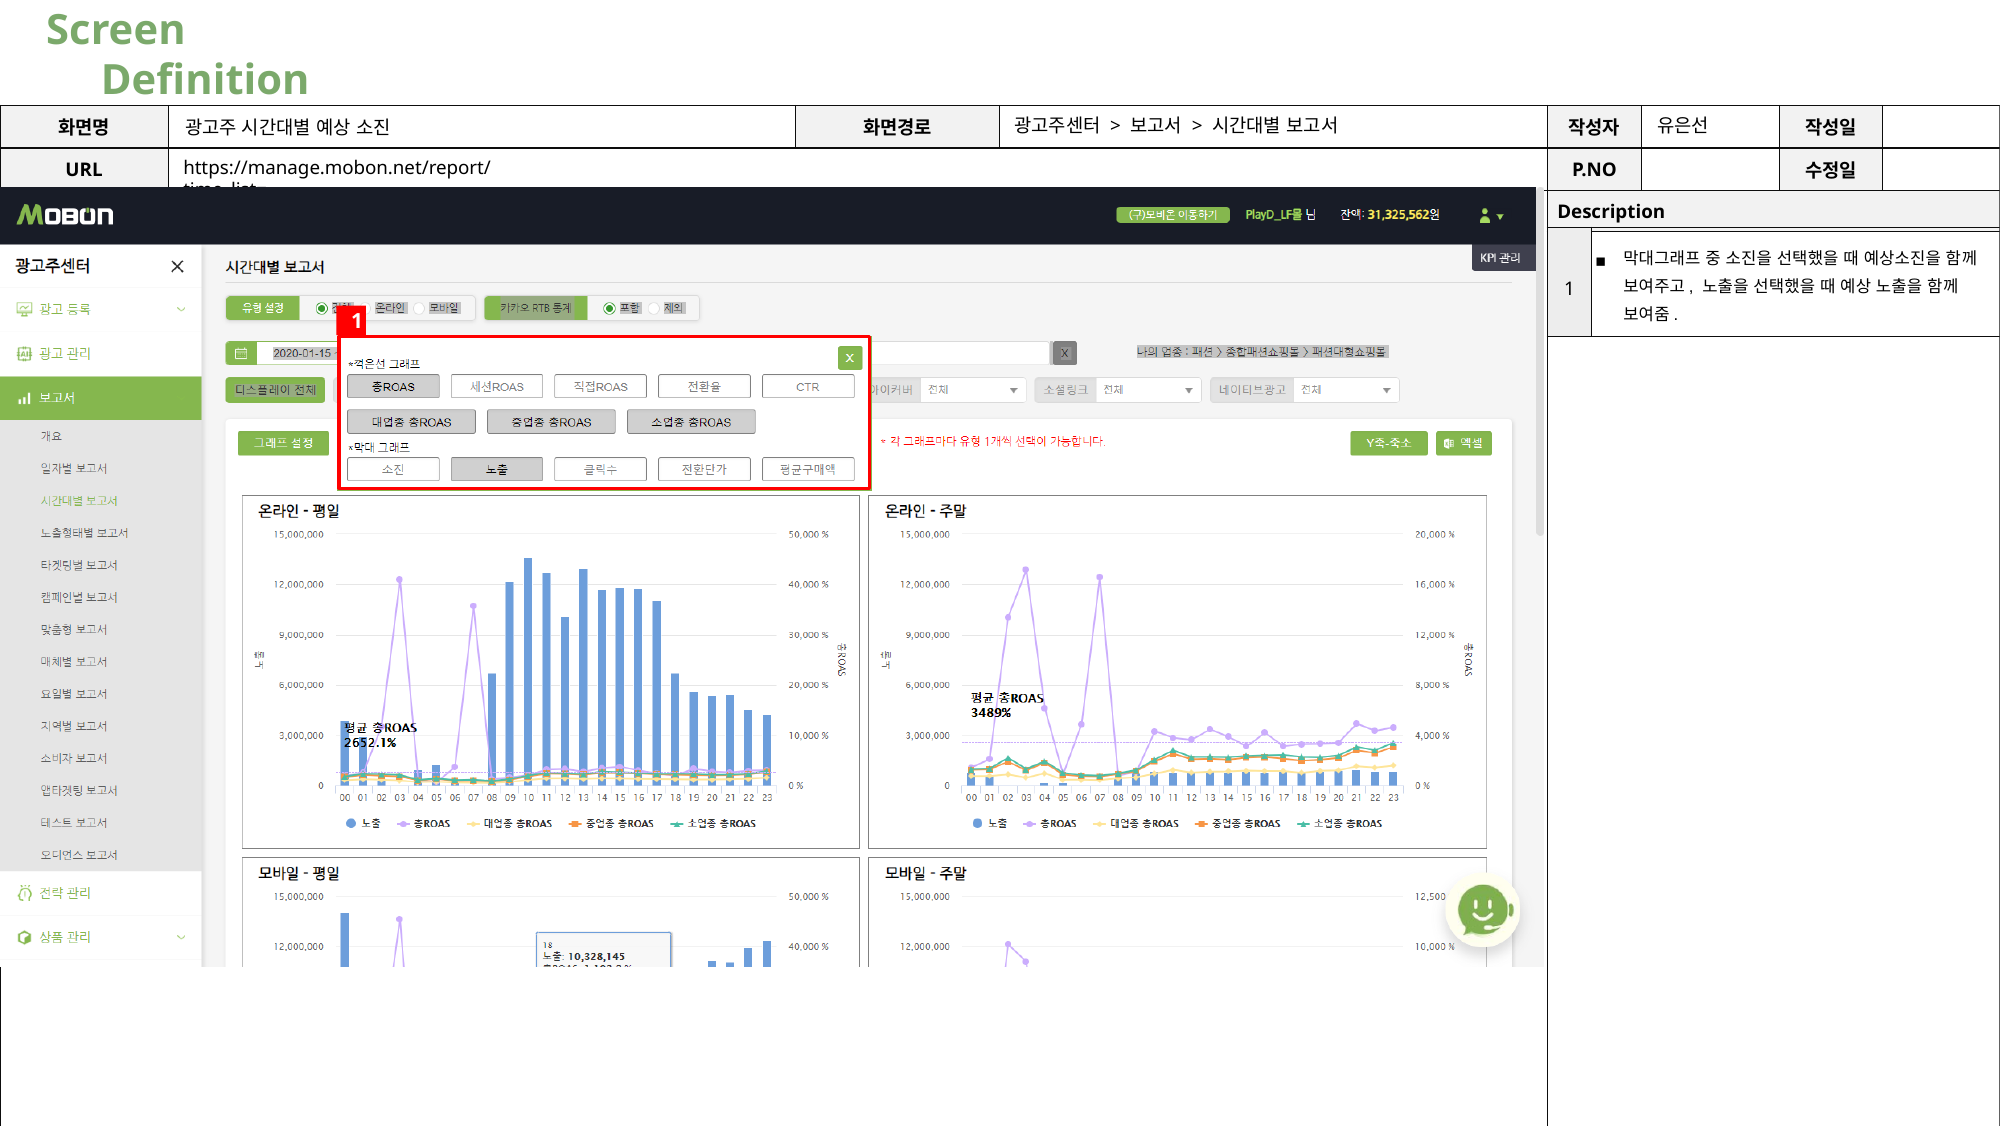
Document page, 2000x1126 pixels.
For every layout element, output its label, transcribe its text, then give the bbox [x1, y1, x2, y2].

text_box https://manage.mobon.net/report/time_list= [168, 147, 580, 186]
text_box Screen Definition [31, 0, 407, 111]
text_box 광고주센터 > 보고서 > 시간대별 보고서 [999, 106, 1373, 144]
table_header 막대그래프 중 소진을 선택했을 때 예상소진을 함께 보여주고, 노출을 선택했을 때 예상 노출을 함께 보여줌. [1592, 228, 2000, 336]
picture [0, 187, 1545, 968]
text_box 광고주 시간대별 예상 소진 [170, 108, 429, 146]
table_header 1 [1548, 228, 1591, 336]
text_box 유은선 [1642, 106, 1730, 144]
